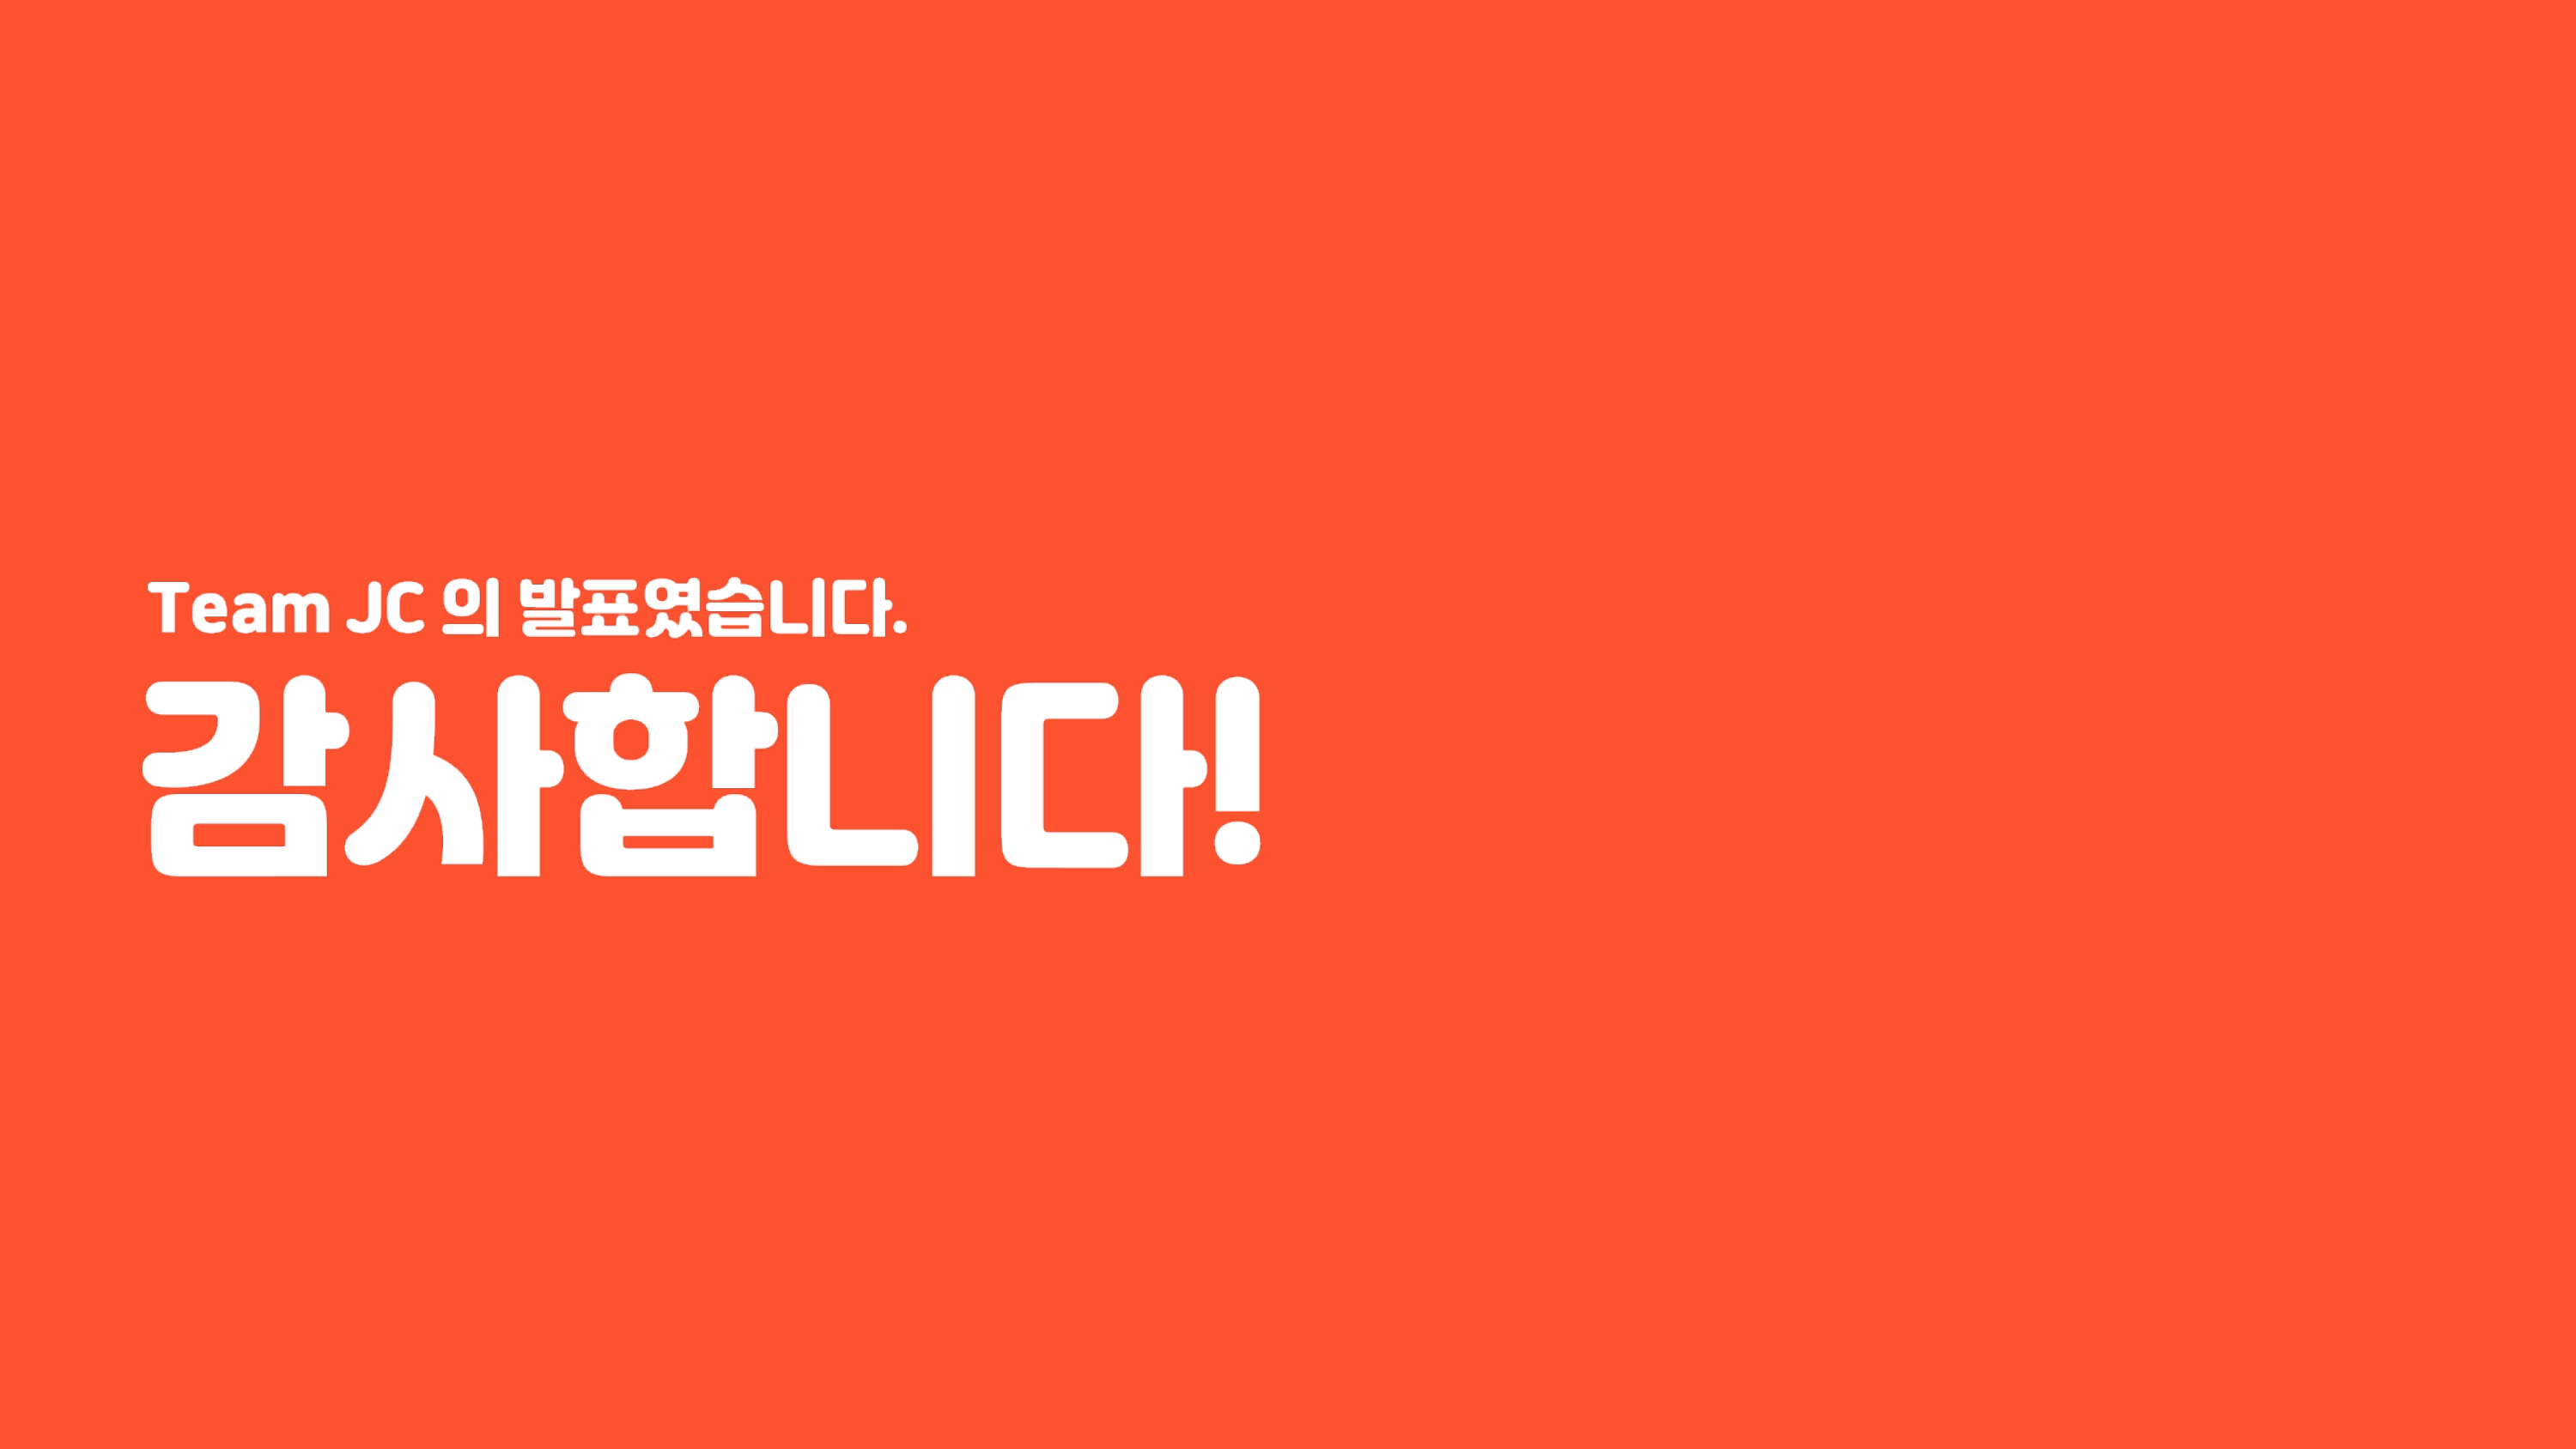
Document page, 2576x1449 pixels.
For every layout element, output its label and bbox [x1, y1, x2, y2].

picture [98, 552, 1382, 983]
